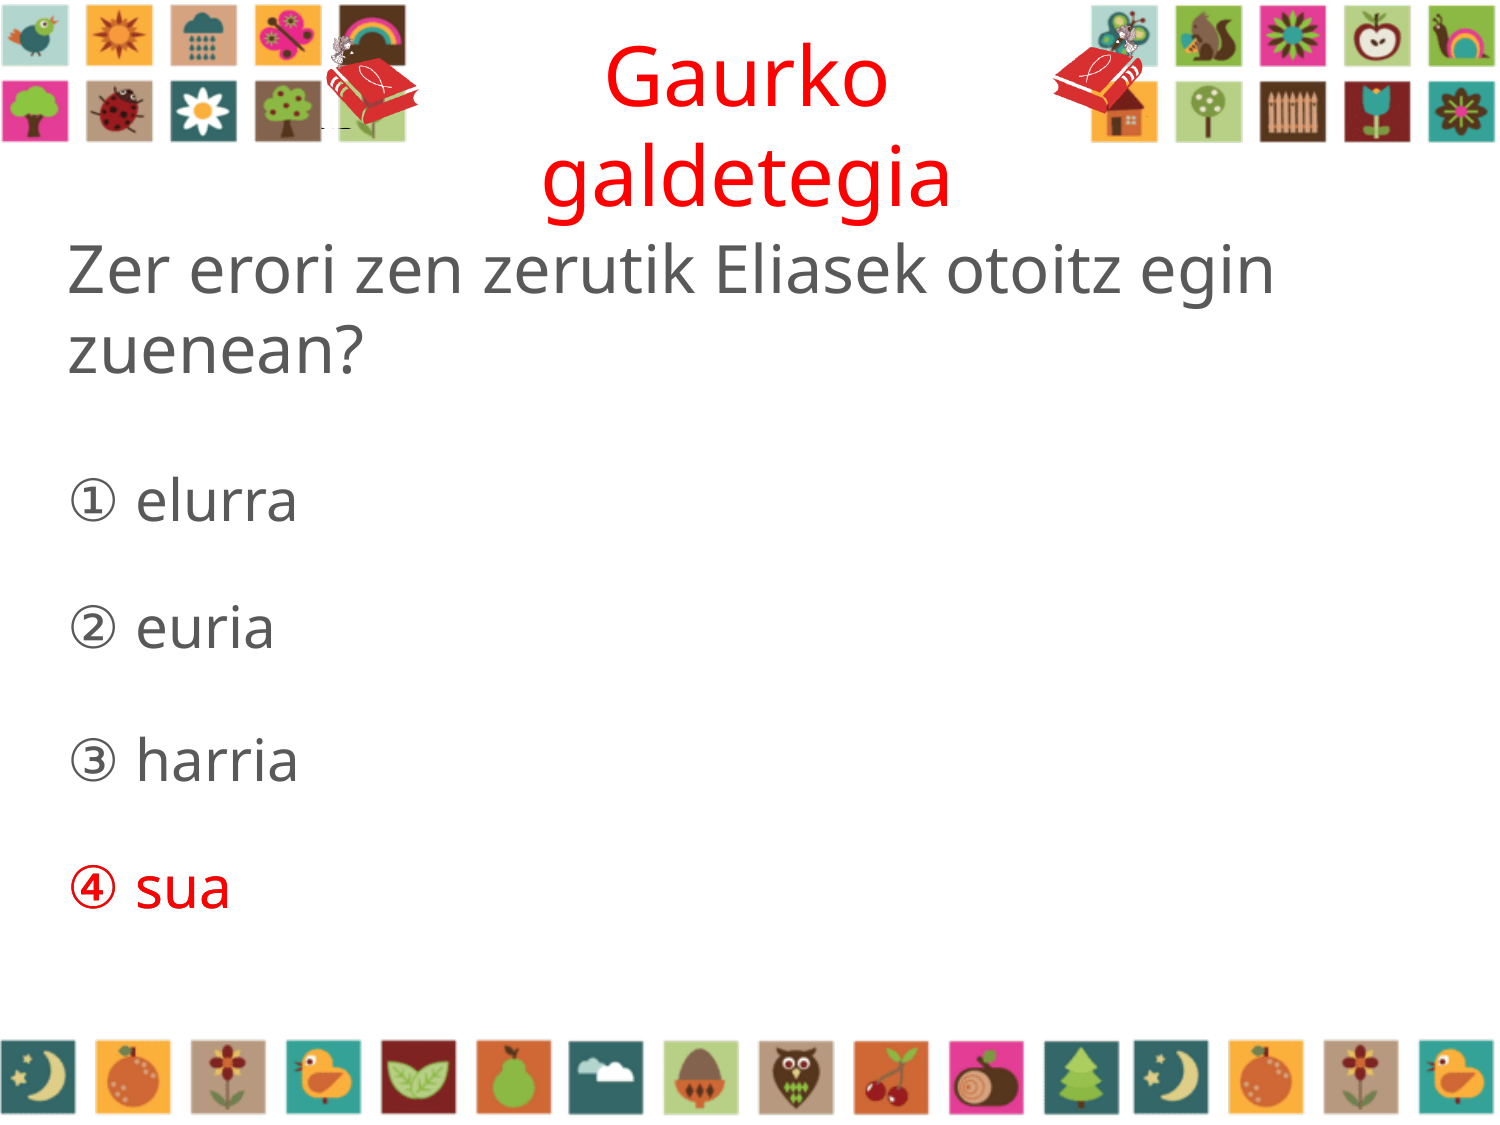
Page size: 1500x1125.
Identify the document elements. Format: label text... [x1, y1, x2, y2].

text_box Gaurko galdetegia [414, 16, 1080, 219]
text_box ① elurra [53, 456, 1436, 541]
text_box ② euria [53, 582, 1436, 668]
text_box ④ sua [53, 842, 1483, 928]
picture [0, 3, 451, 150]
picture [1021, 3, 1500, 150]
text_box ③ harria [53, 716, 1483, 801]
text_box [0, 1028, 1500, 1118]
text_box Zer erori zen zerutik Eliasek otoitz egin zuenean? [53, 219, 1436, 395]
